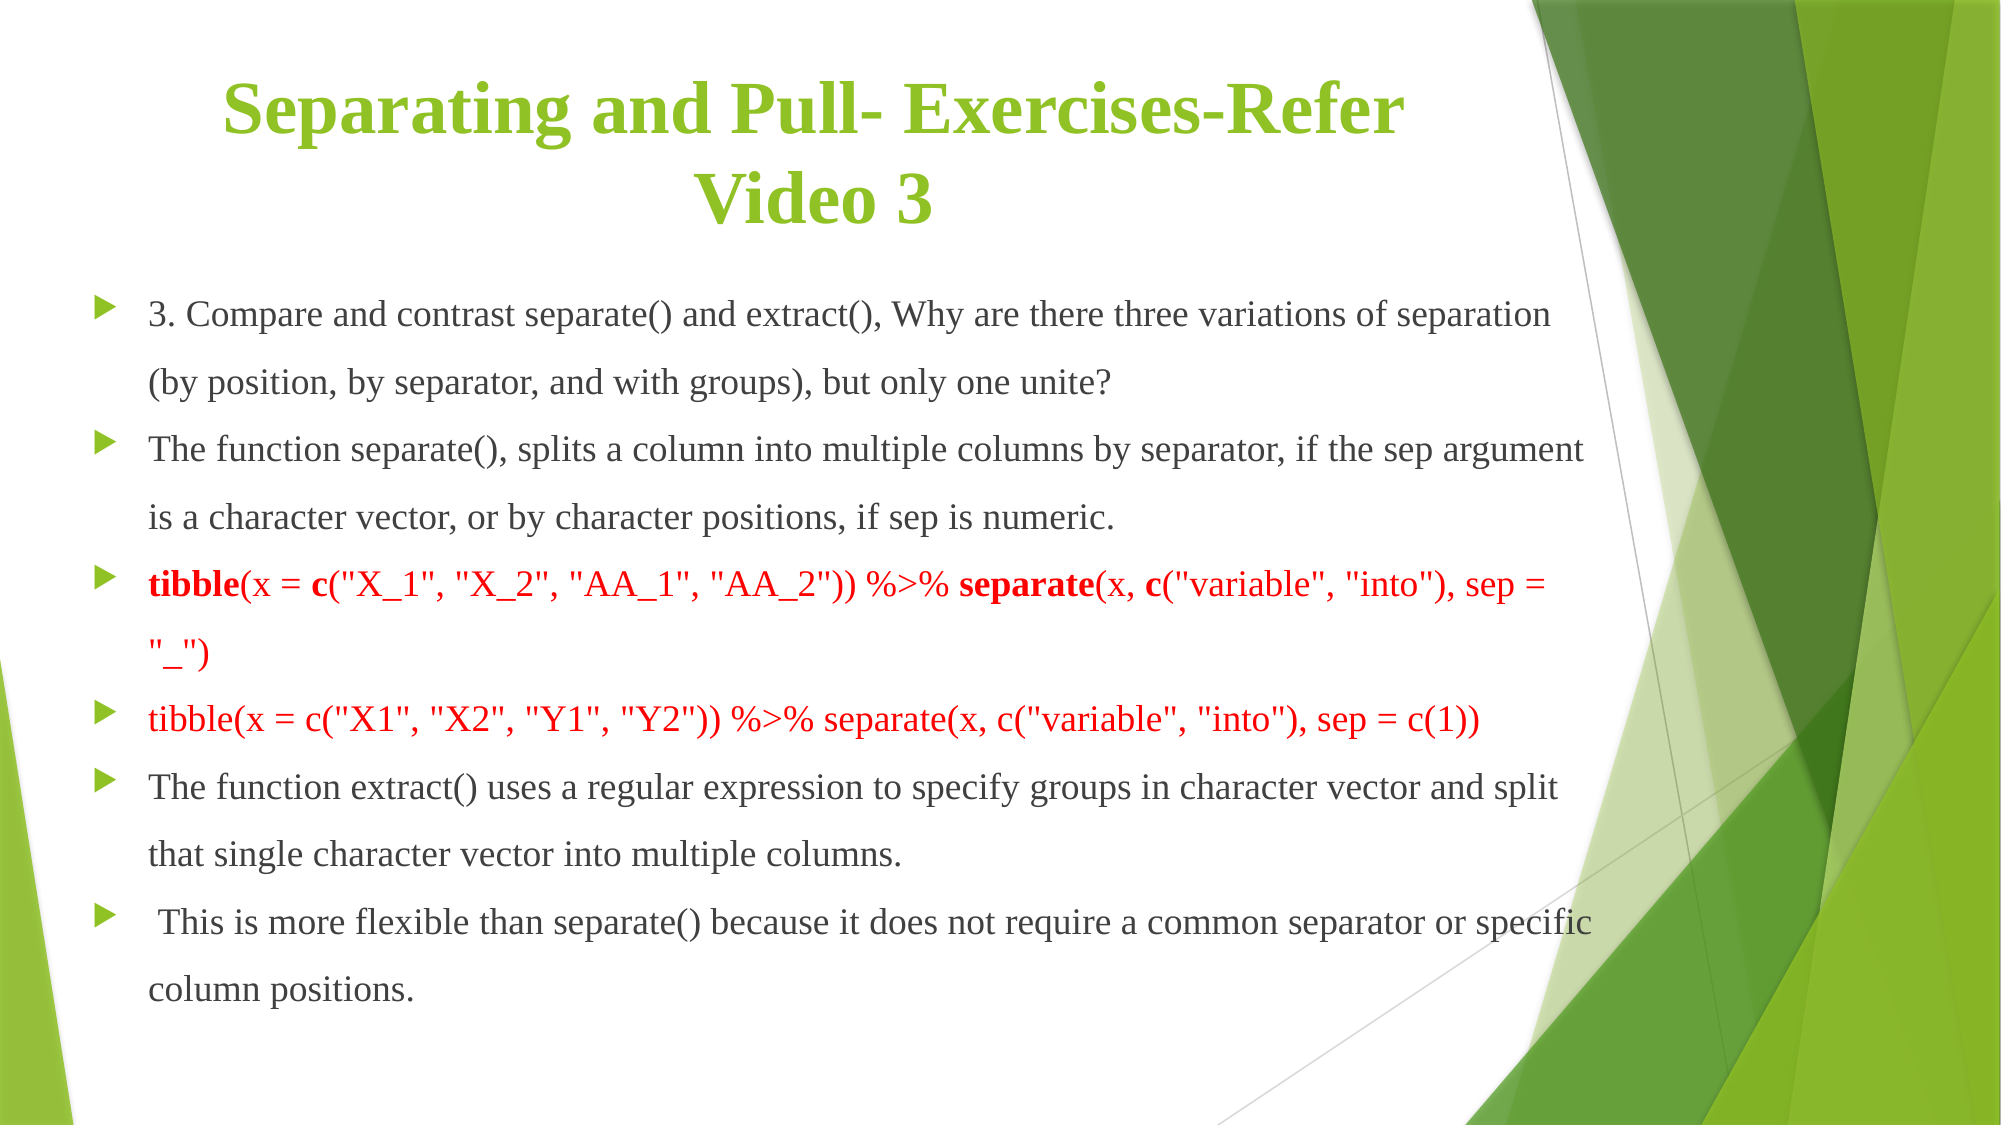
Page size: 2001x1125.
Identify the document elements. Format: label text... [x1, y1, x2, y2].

list 3. Compare and contrast separate() and extract(), Why are there three variations of separation (by position, by separator, and with groups), but only one unite? The function separate(), splits a column into multiple columns by separator, if the sep argument is a character vector, or by character positions, if sep is numeric. tibble(x = c("X_1", "X_2", "AA_1", "AA_2")) %>% separate(x, c("variable", "into"), sep = "_") tibble(x = c("X1", "X2", "Y1", "Y2")) %>% separate(x, c("variable", "into"), sep = c(1)) The function extract() uses a regular expression to specify groups in character vector and split that single character vector into multiple columns. This is more flexible than separate() because it does not require a common separator or specific column positions. [76, 259, 1620, 1055]
title Separating and Pull- Exercises-Refer Video 3 [108, 50, 1520, 268]
